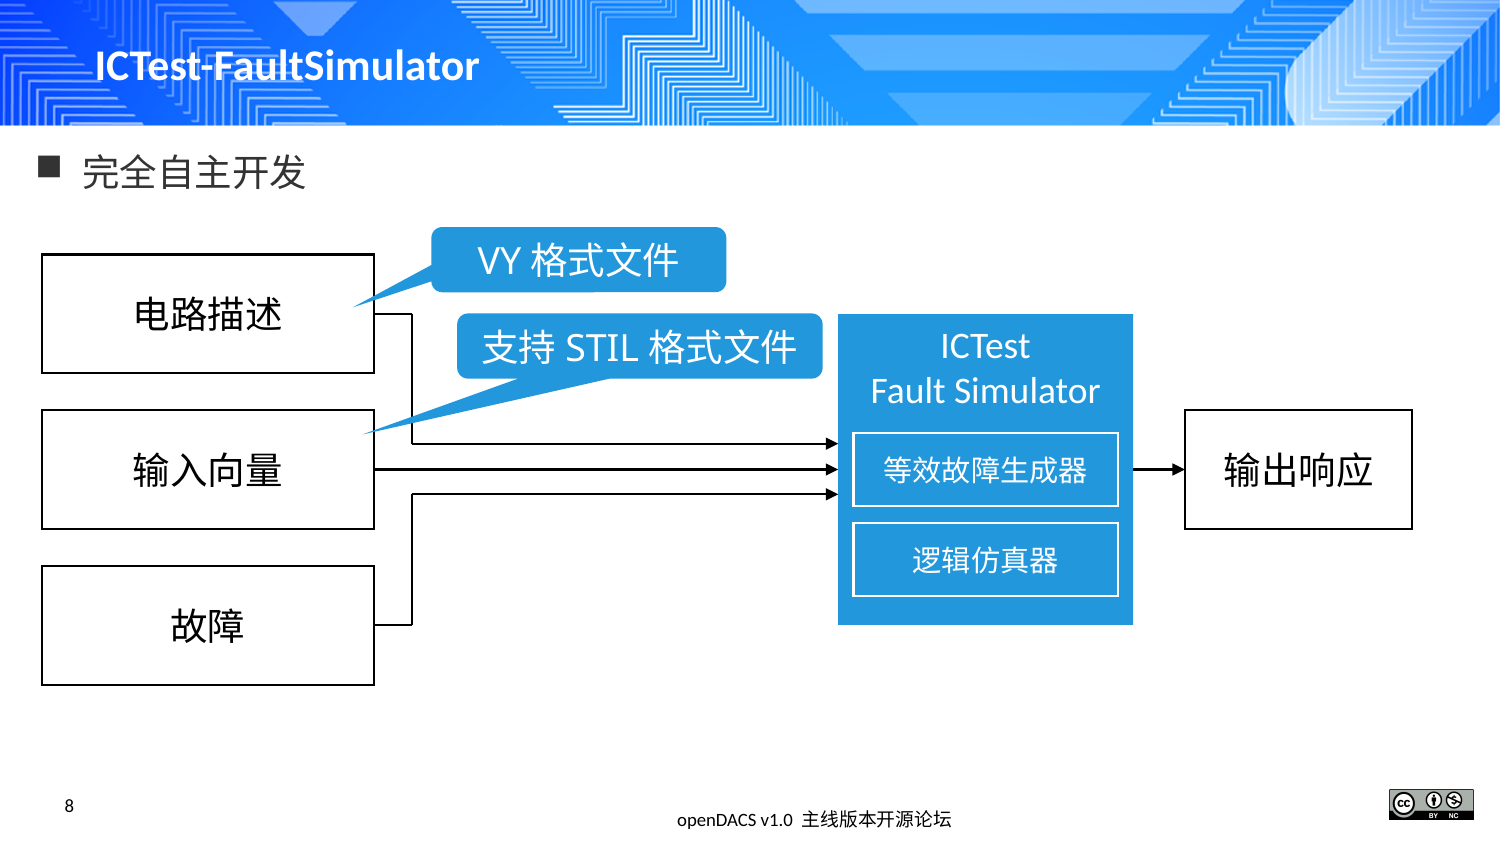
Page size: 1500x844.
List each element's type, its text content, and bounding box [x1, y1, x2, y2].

text_box 完全自主开发 [20, 141, 1500, 202]
text_box 等效故障生成器 [852, 432, 1119, 507]
text_box 电路描述 [41, 253, 375, 374]
title ICTest-FaultSimulator [79, 28, 1374, 105]
text_box 输入向量 [41, 409, 375, 530]
text_box 输出响应 [1184, 409, 1413, 530]
text_box ICTest Fault Simulator [837, 313, 1134, 626]
text_box 故障 [41, 565, 375, 686]
picture [0, 0, 1500, 844]
slide_number 8 [49, 782, 388, 828]
text_box 支持STIL格式文件 [413, 312, 824, 425]
text_box 支持STIL格式文件 [362, 415, 411, 436]
text_box 逻辑仿真器 [852, 522, 1119, 597]
text_box VY格式文件 [352, 225, 728, 309]
